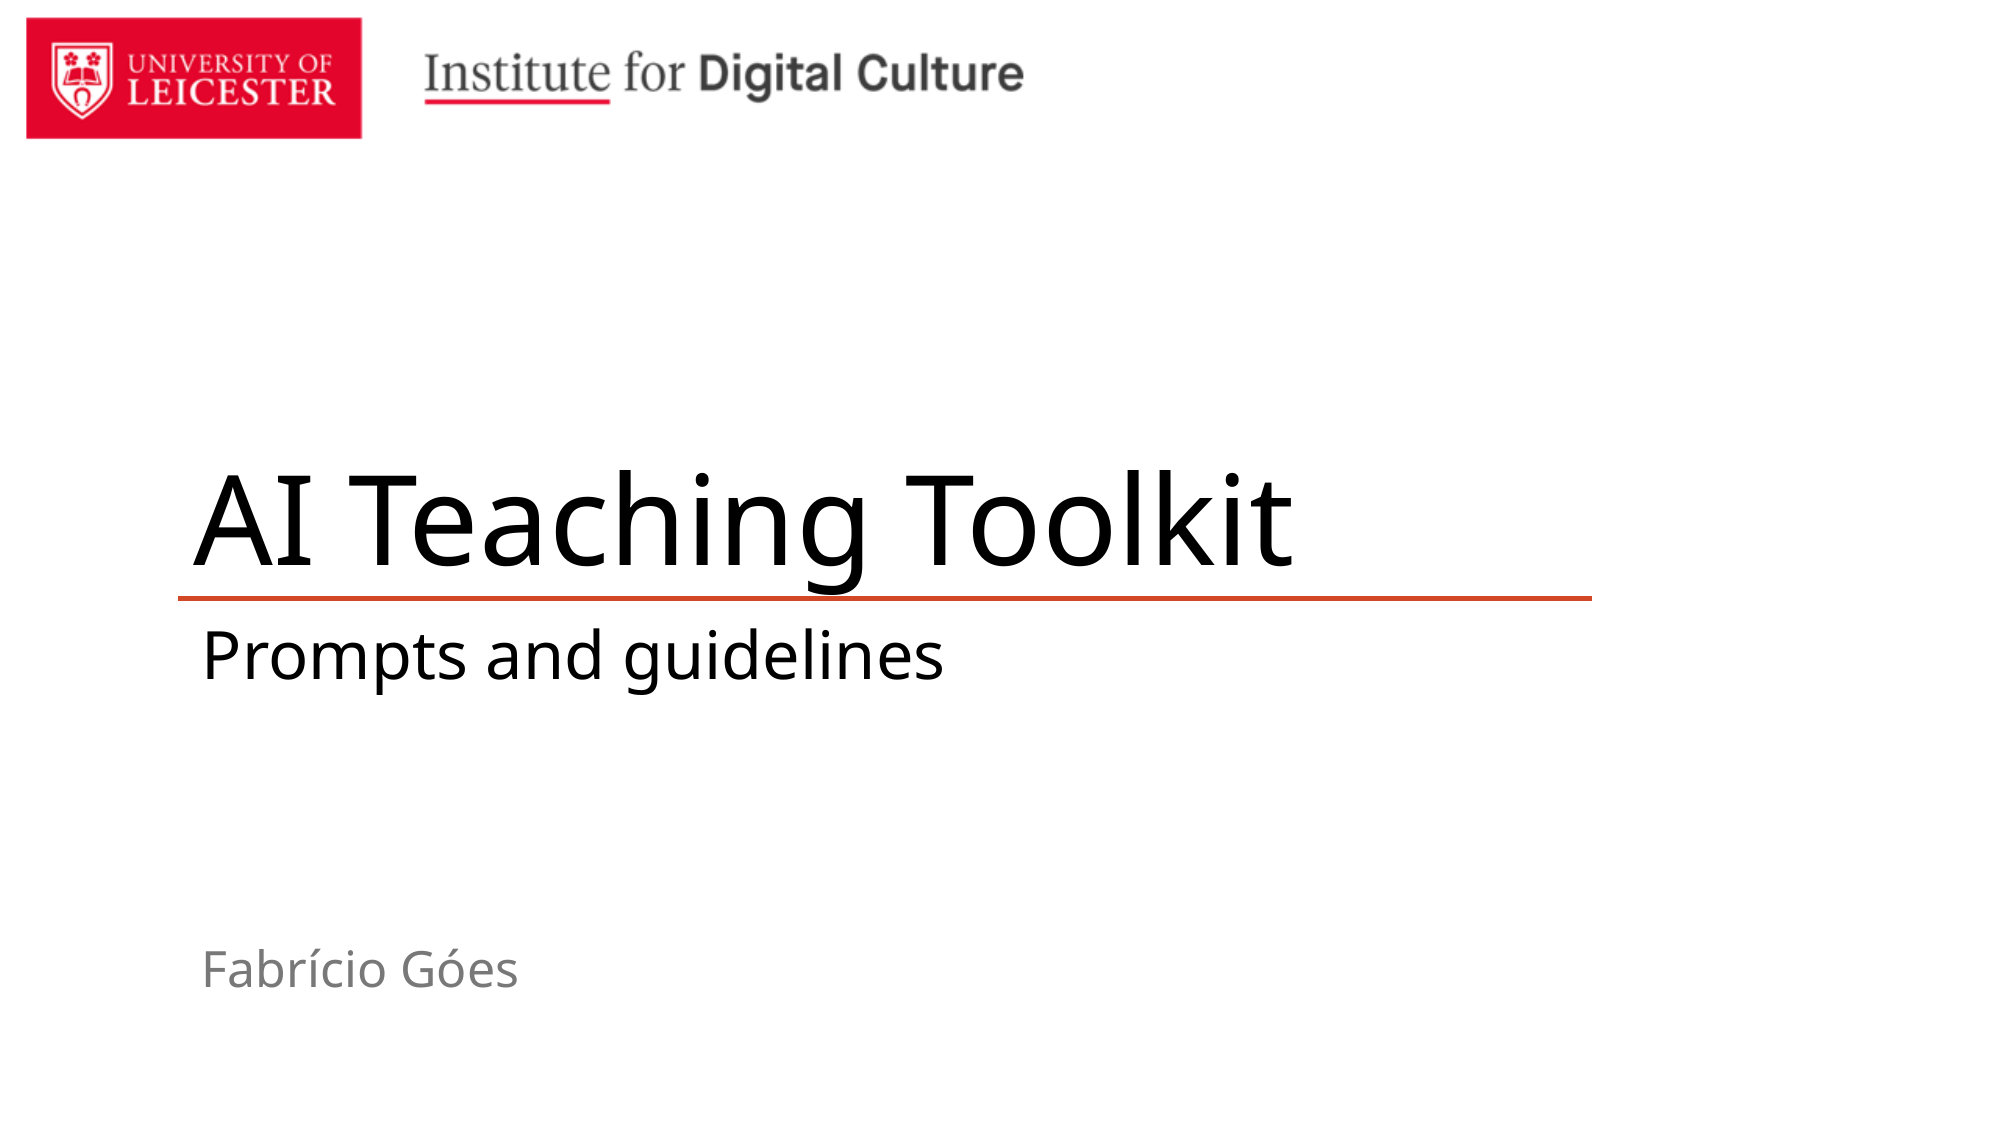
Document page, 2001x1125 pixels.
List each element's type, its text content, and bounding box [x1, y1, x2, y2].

picture [0, 0, 1073, 147]
list Fabrício Góes [186, 781, 1912, 1028]
text_box Prompts and guidelines [186, 605, 1271, 804]
title AI Teaching Toolkit [178, 326, 1904, 600]
